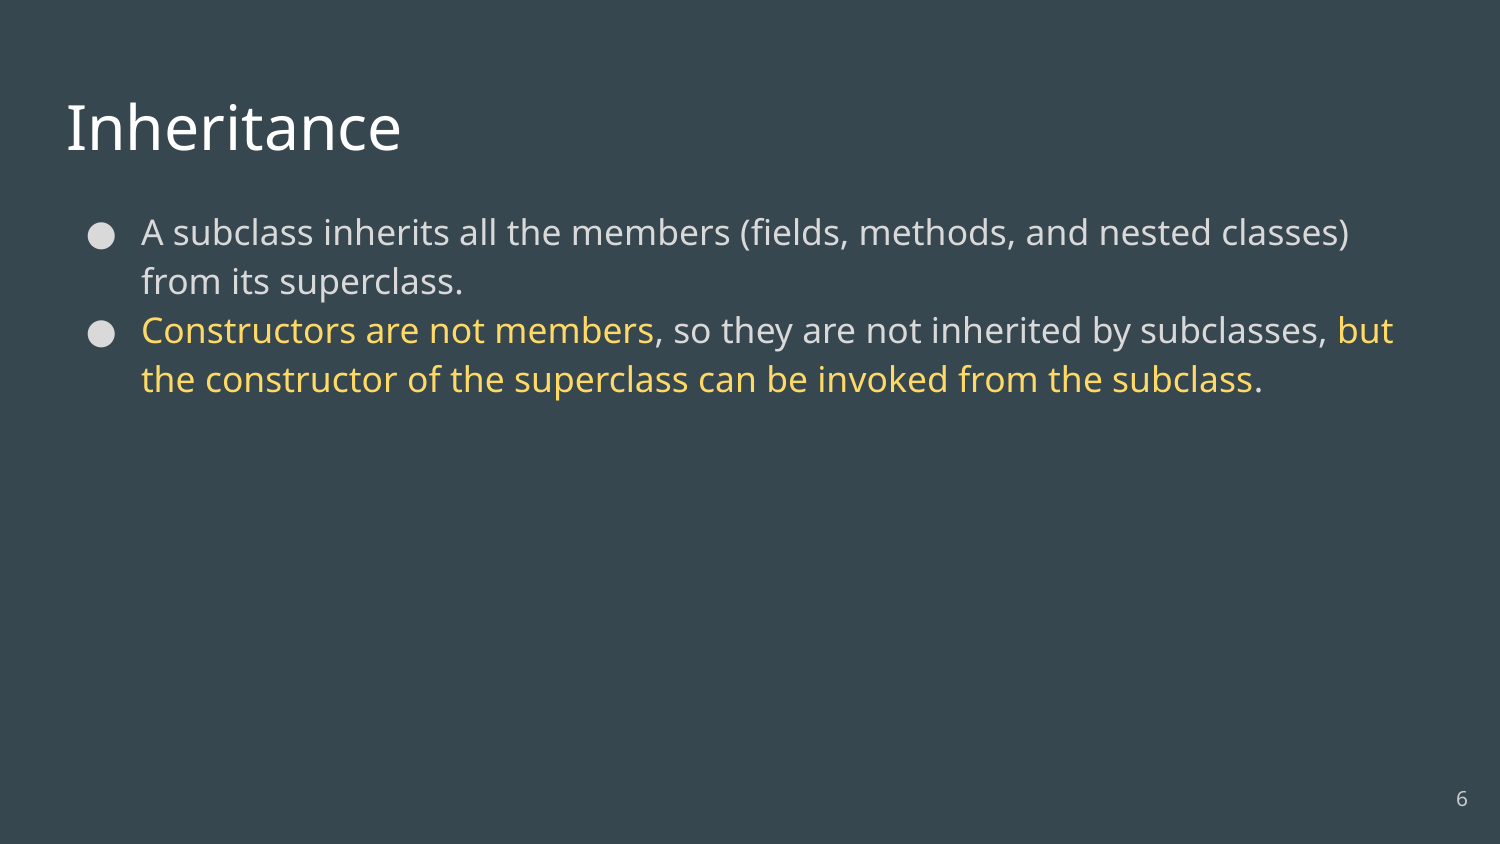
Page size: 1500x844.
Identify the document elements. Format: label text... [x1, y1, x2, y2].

list A subclass inherits all the members (fields, methods, and nested classes) from its superclass. Constructors are not members, so they are not inherited by subclasses, but the constructor of the superclass can be invoked from the subclass. [51, 189, 1449, 750]
slide_number ‹#› [1392, 767, 1483, 833]
title Inheritance [51, 72, 1449, 167]
